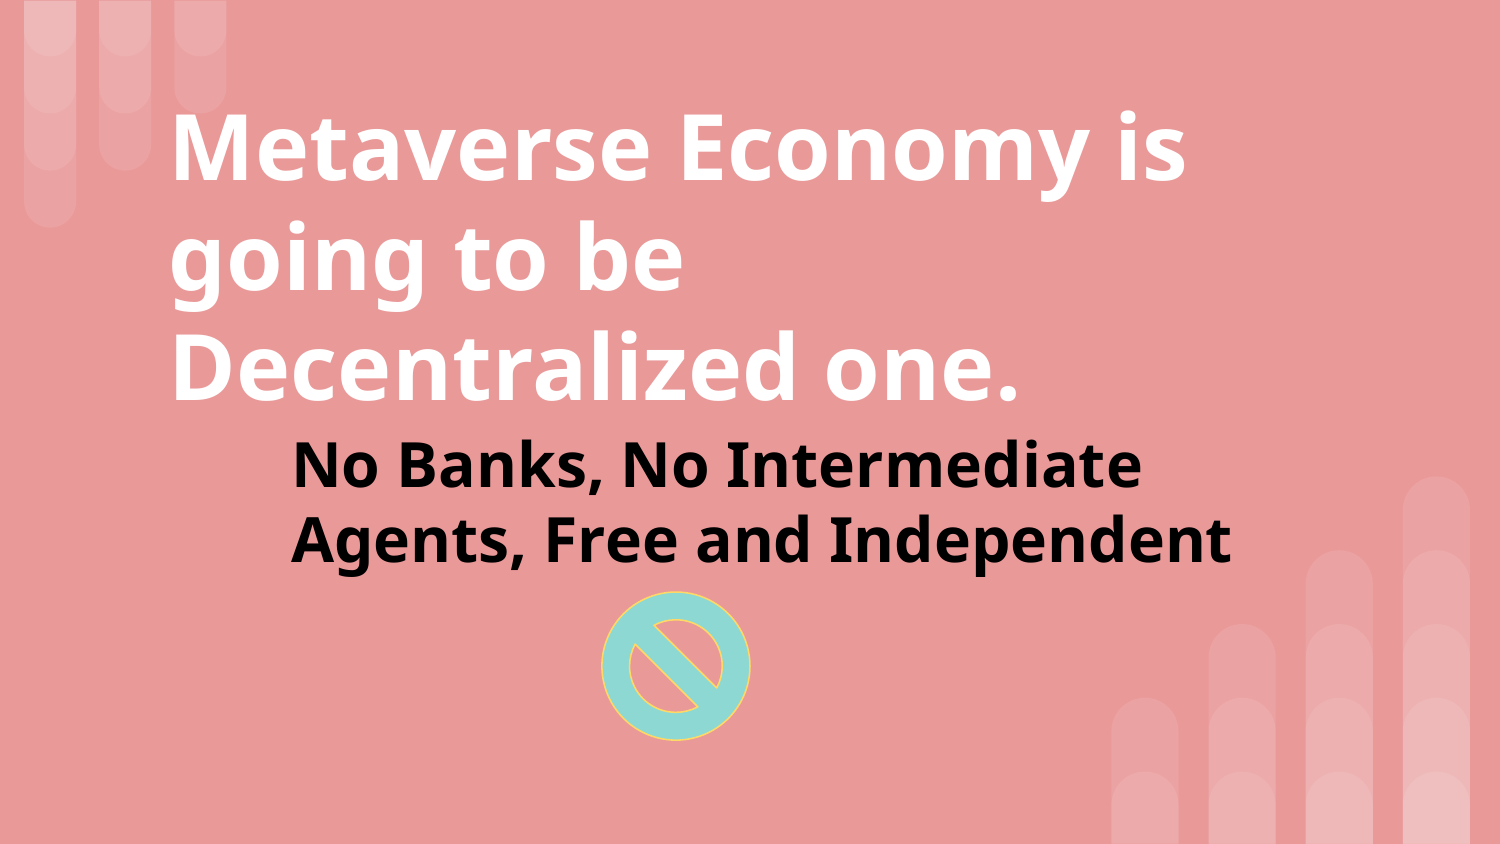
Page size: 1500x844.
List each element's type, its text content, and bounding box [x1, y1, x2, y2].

text_box No Banks, No Intermediate Agents, Free and Independent [276, 410, 1310, 591]
text_box [601, 592, 751, 741]
title Metaverse Economy is going to be Decentralized one. [153, 73, 1339, 719]
